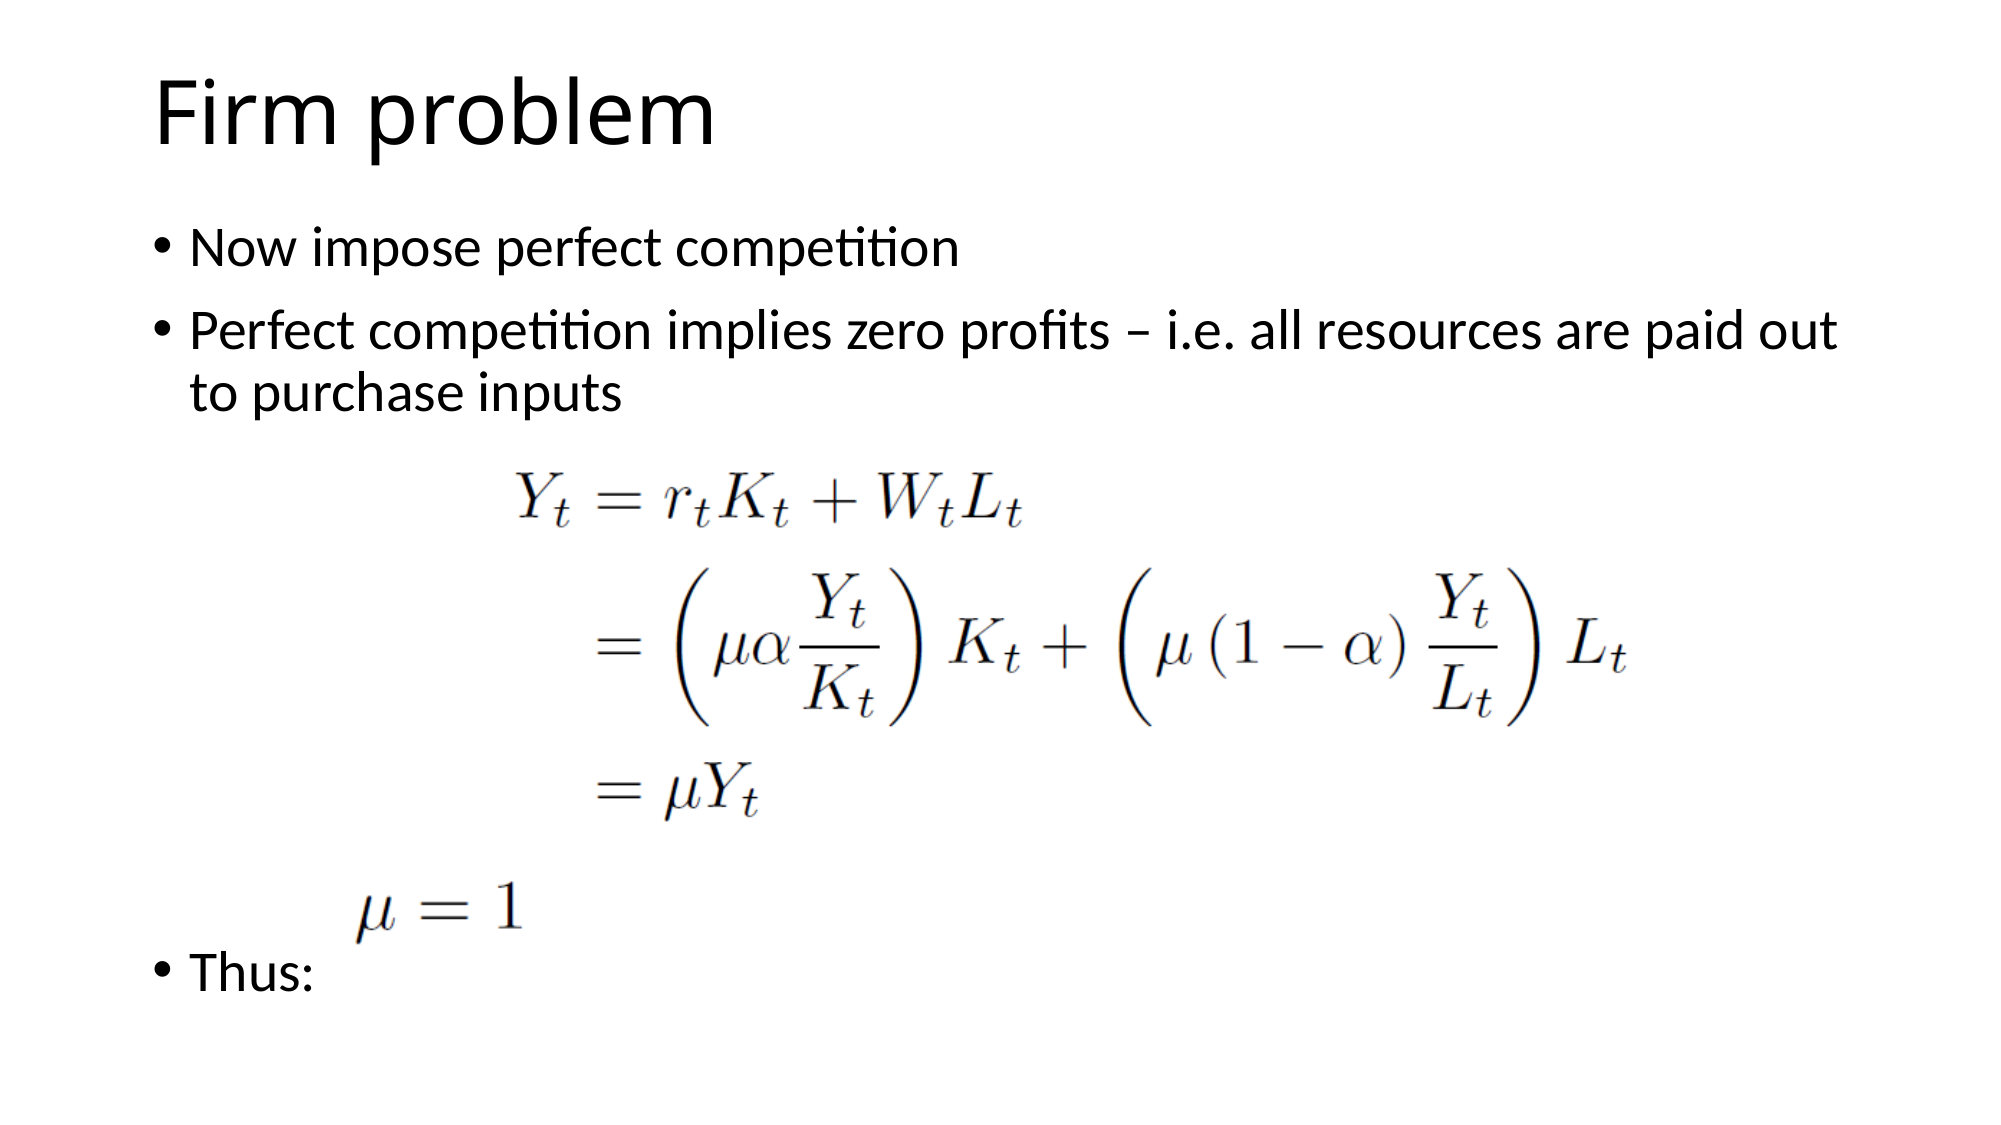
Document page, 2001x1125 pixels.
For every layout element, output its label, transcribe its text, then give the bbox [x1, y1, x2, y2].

list Now impose perfect competition Perfect competition implies zero profits – i.e. all resources are paid out to purchase inputs Thus: [137, 209, 1863, 1014]
picture [326, 421, 1674, 982]
title Firm problem [137, 59, 1863, 172]
